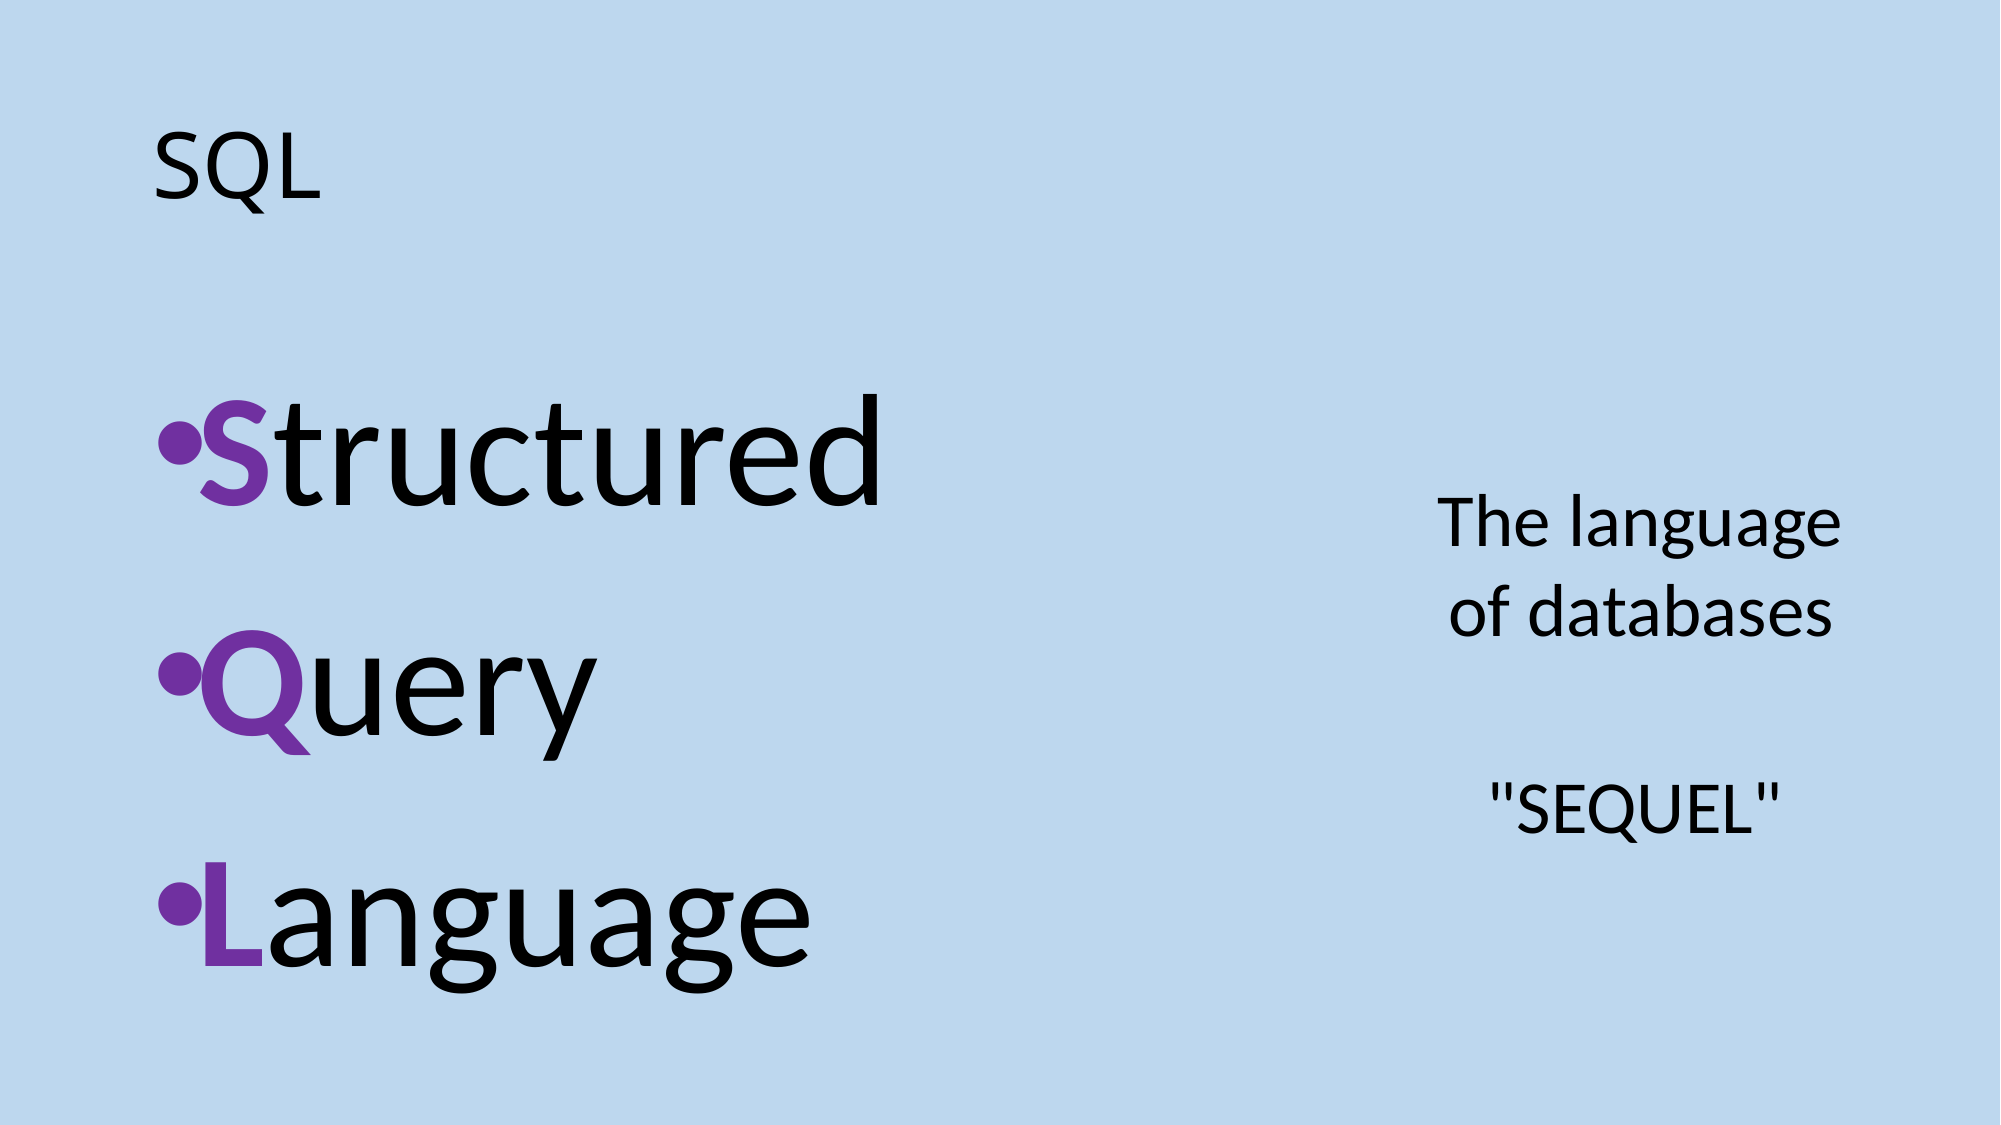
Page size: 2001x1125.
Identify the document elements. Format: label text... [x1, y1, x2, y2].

list Structured Query Language [137, 299, 1863, 1014]
title SQL [137, 59, 1863, 278]
text_box The language of databases [1419, 463, 1863, 659]
text_box "SEQUEL" [1471, 751, 1810, 857]
